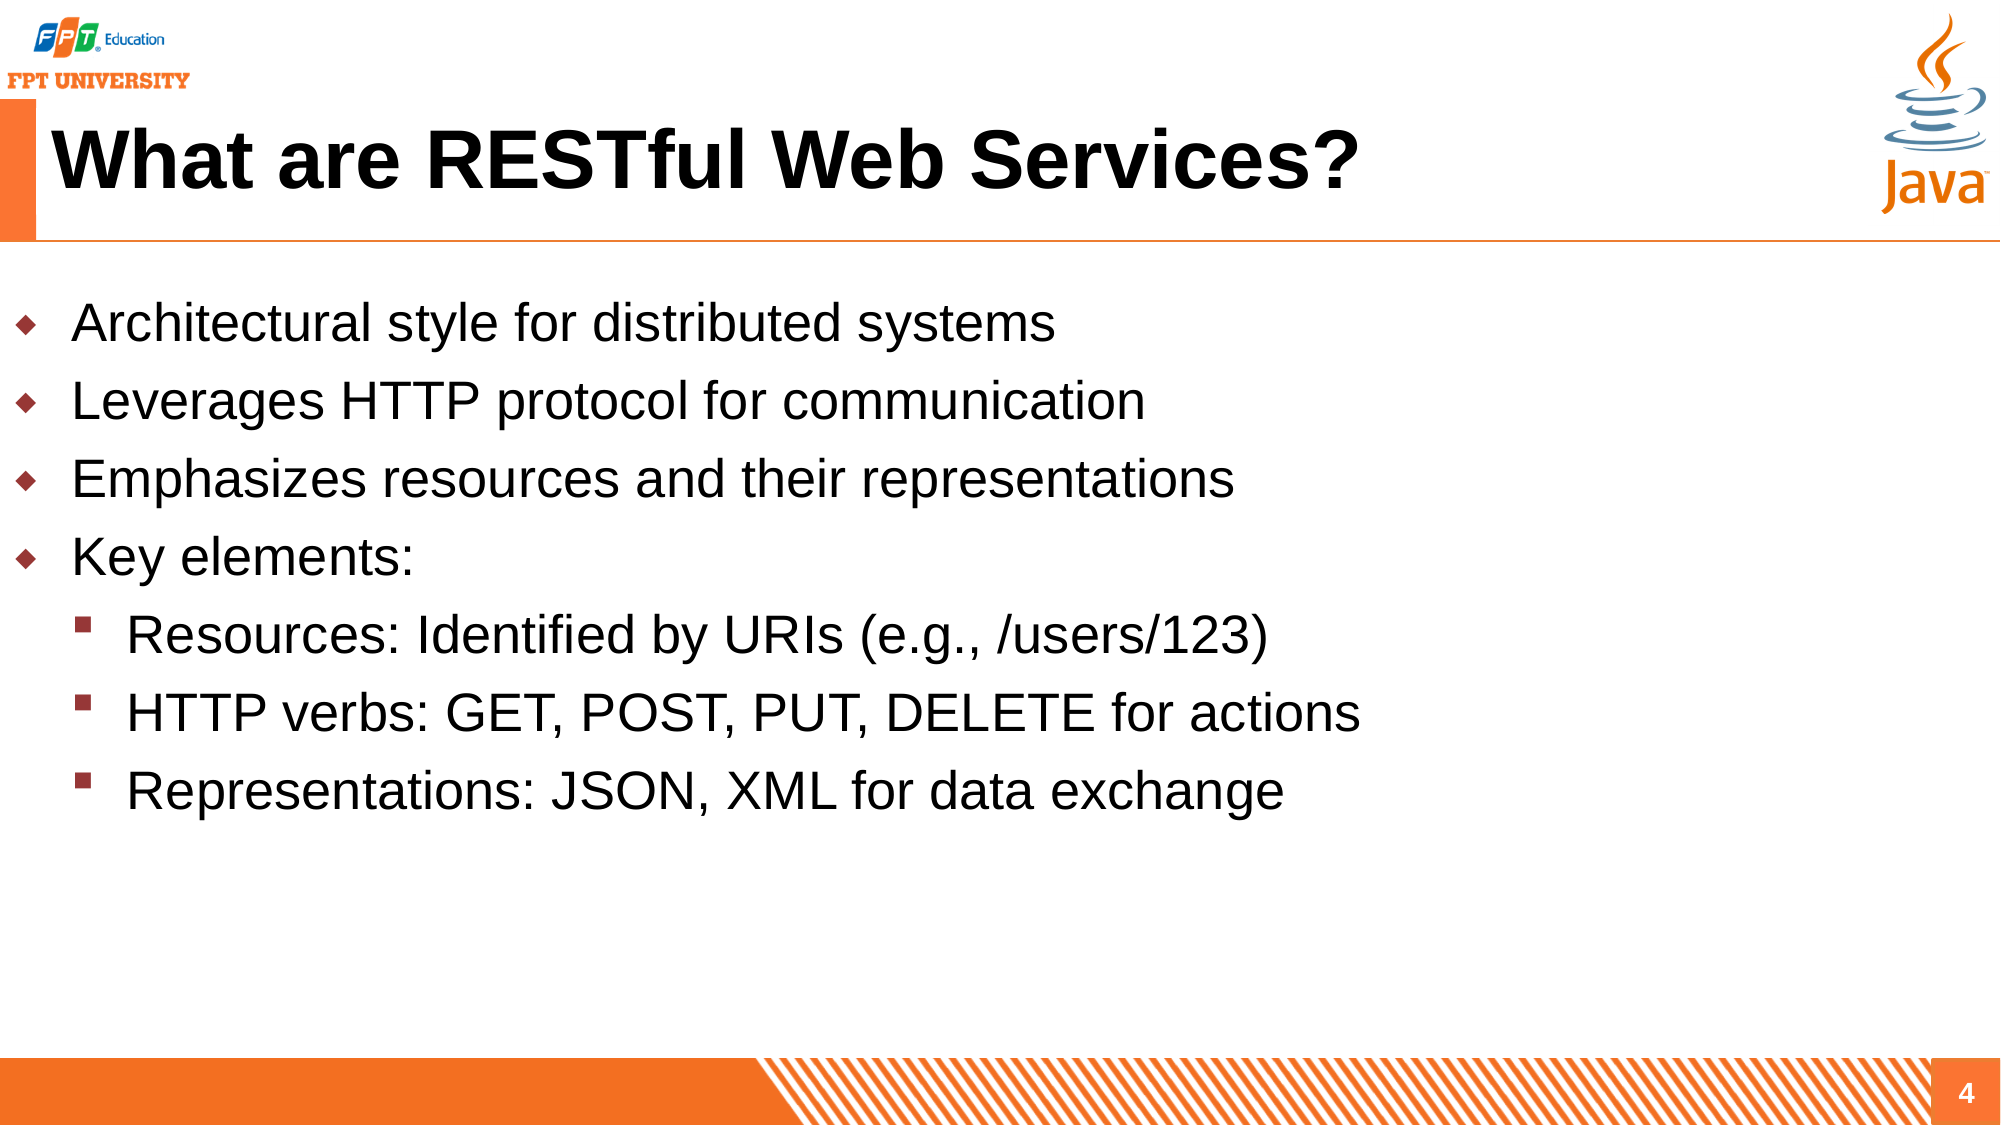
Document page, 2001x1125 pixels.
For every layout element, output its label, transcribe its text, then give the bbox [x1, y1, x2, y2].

list Architectural style for distributed systems Leverages HTTP protocol for communication Emphasizes resources and their representations Key elements: Resources: Identified by URIs (e.g., /users/123) HTTP verbs: GET, POST, PUT, DELETE for actions Representations: JSON, XML for data exchange [0, 266, 2000, 1057]
picture [0, 2, 197, 99]
picture [1868, 4, 2000, 226]
slide_number 4 [1933, 1059, 2000, 1124]
picture [0, 1058, 1934, 1125]
title What are RESTful Web Services? [36, 108, 1869, 215]
